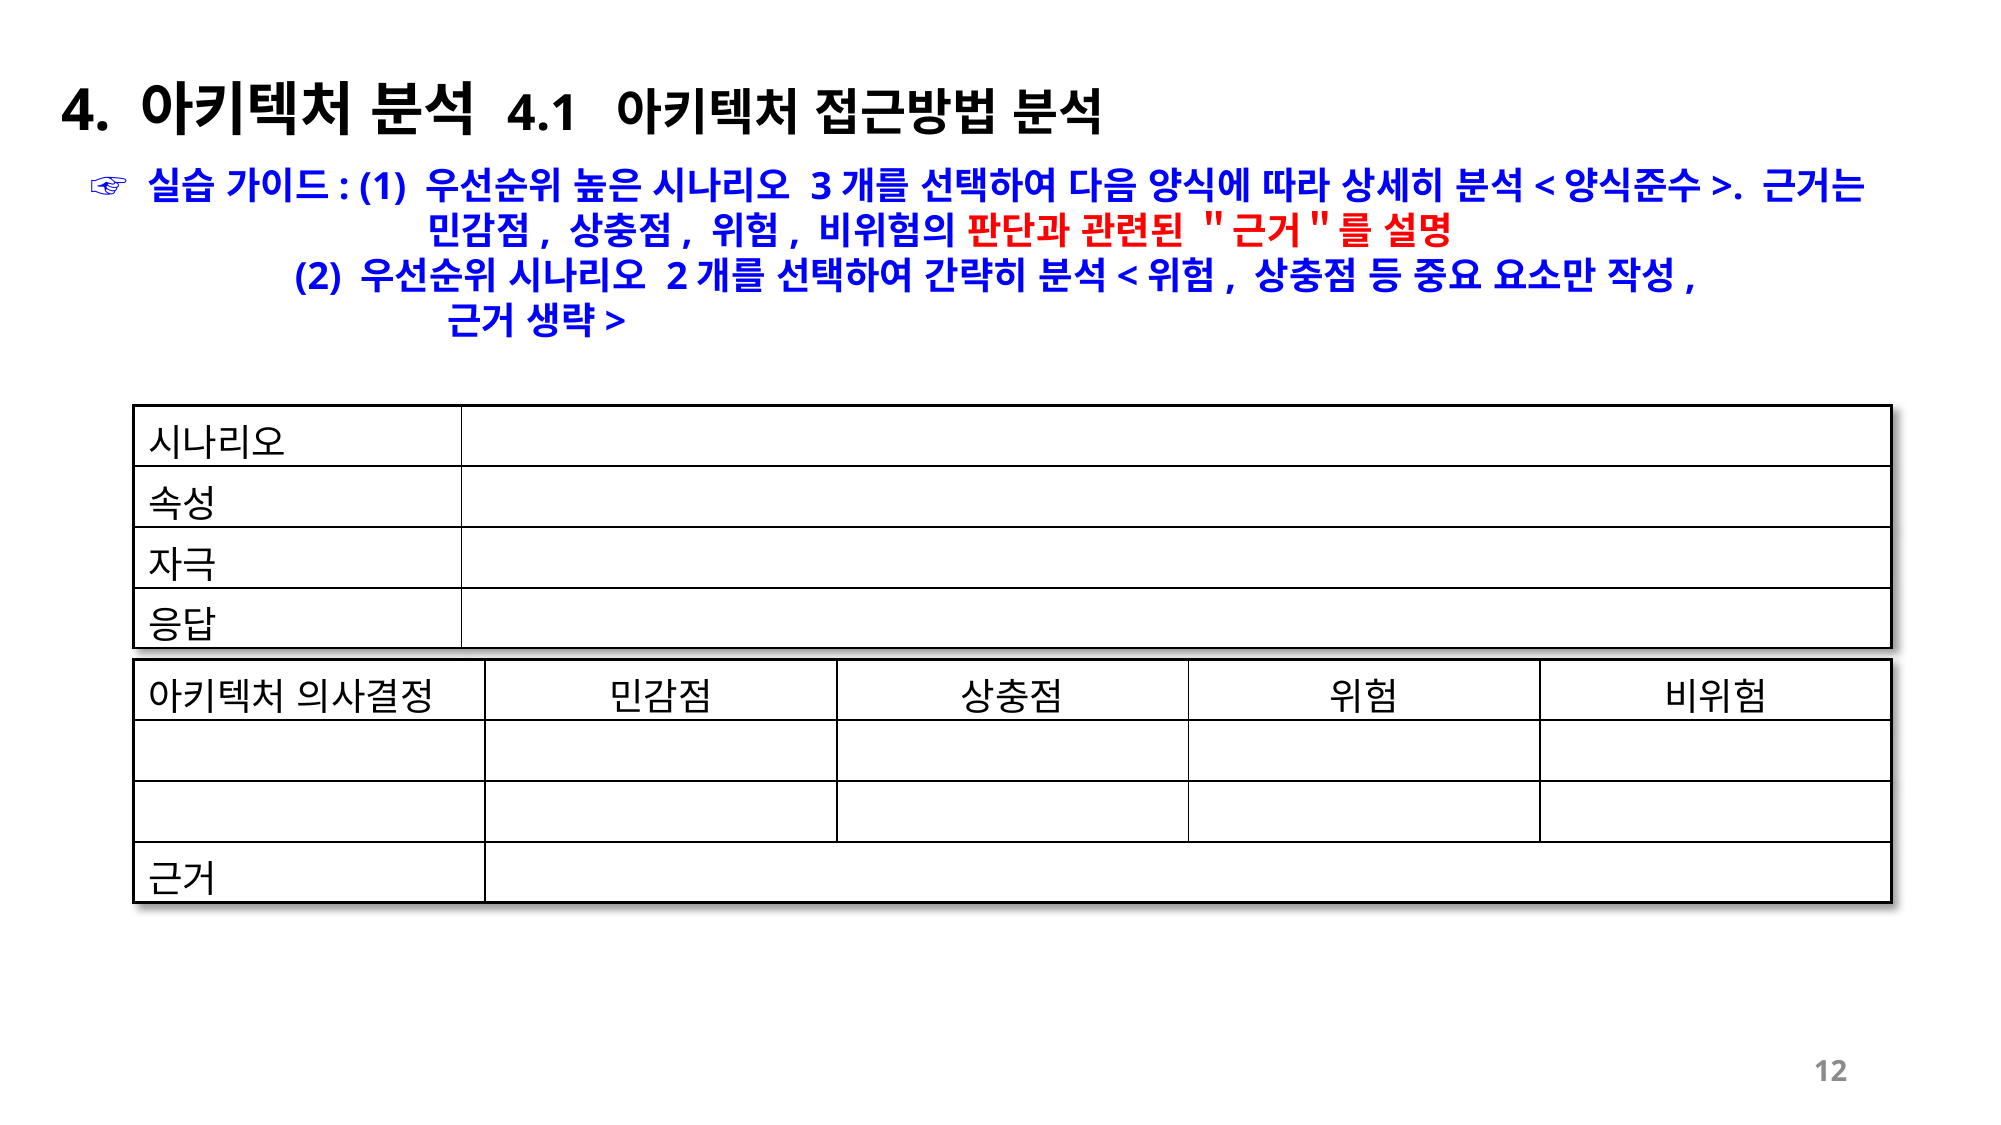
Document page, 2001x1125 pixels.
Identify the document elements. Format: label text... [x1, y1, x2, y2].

table_cell [462, 589, 1890, 647]
table_header [462, 407, 1890, 465]
table_cell [1541, 782, 1890, 841]
table_cell [838, 721, 1188, 780]
table_cell [838, 782, 1188, 841]
table_cell 속성 [135, 467, 461, 526]
table_cell [135, 721, 484, 780]
slide_number 12 [1412, 1042, 1863, 1103]
text_box ☞ 실습 가이드: (1) 우선순위 높은 시나리오 3개를 선택하여 다음 양식에 따라 상세히 분석<양식준수>. 근거는 민감점, 상충점, 위험, 비위험의 판단과 관련된 ＂근거＂를 설명 (2) 우선순위 시나리오 2개를 선택하여 간략히 분석<위험, 상충점 등 중요 요소만 작성, 근거 생략> [75, 154, 1892, 349]
table_header 아키텍처 의사결정 [135, 661, 484, 719]
table_cell [462, 467, 1890, 526]
table_cell [486, 721, 836, 780]
table_cell 근거 [135, 843, 484, 901]
table_cell 응답 [135, 589, 461, 647]
title 4. 아키텍처 분석 4.1 아키텍처 접근방법 분석 [46, 10, 1935, 214]
table_header 민감점 [486, 661, 836, 719]
table_cell [135, 782, 484, 841]
table_cell [486, 782, 836, 841]
table_cell [486, 843, 1890, 901]
table_cell [462, 528, 1890, 587]
table_cell [1189, 721, 1539, 780]
table_cell [1541, 721, 1890, 780]
table_header 시나리오 [135, 407, 461, 465]
table_cell [1189, 782, 1539, 841]
table_header 상충점 [838, 661, 1188, 719]
table_header 위험 [1189, 661, 1539, 719]
table_header 비위험 [1541, 661, 1890, 719]
table_cell 자극 [135, 528, 461, 587]
